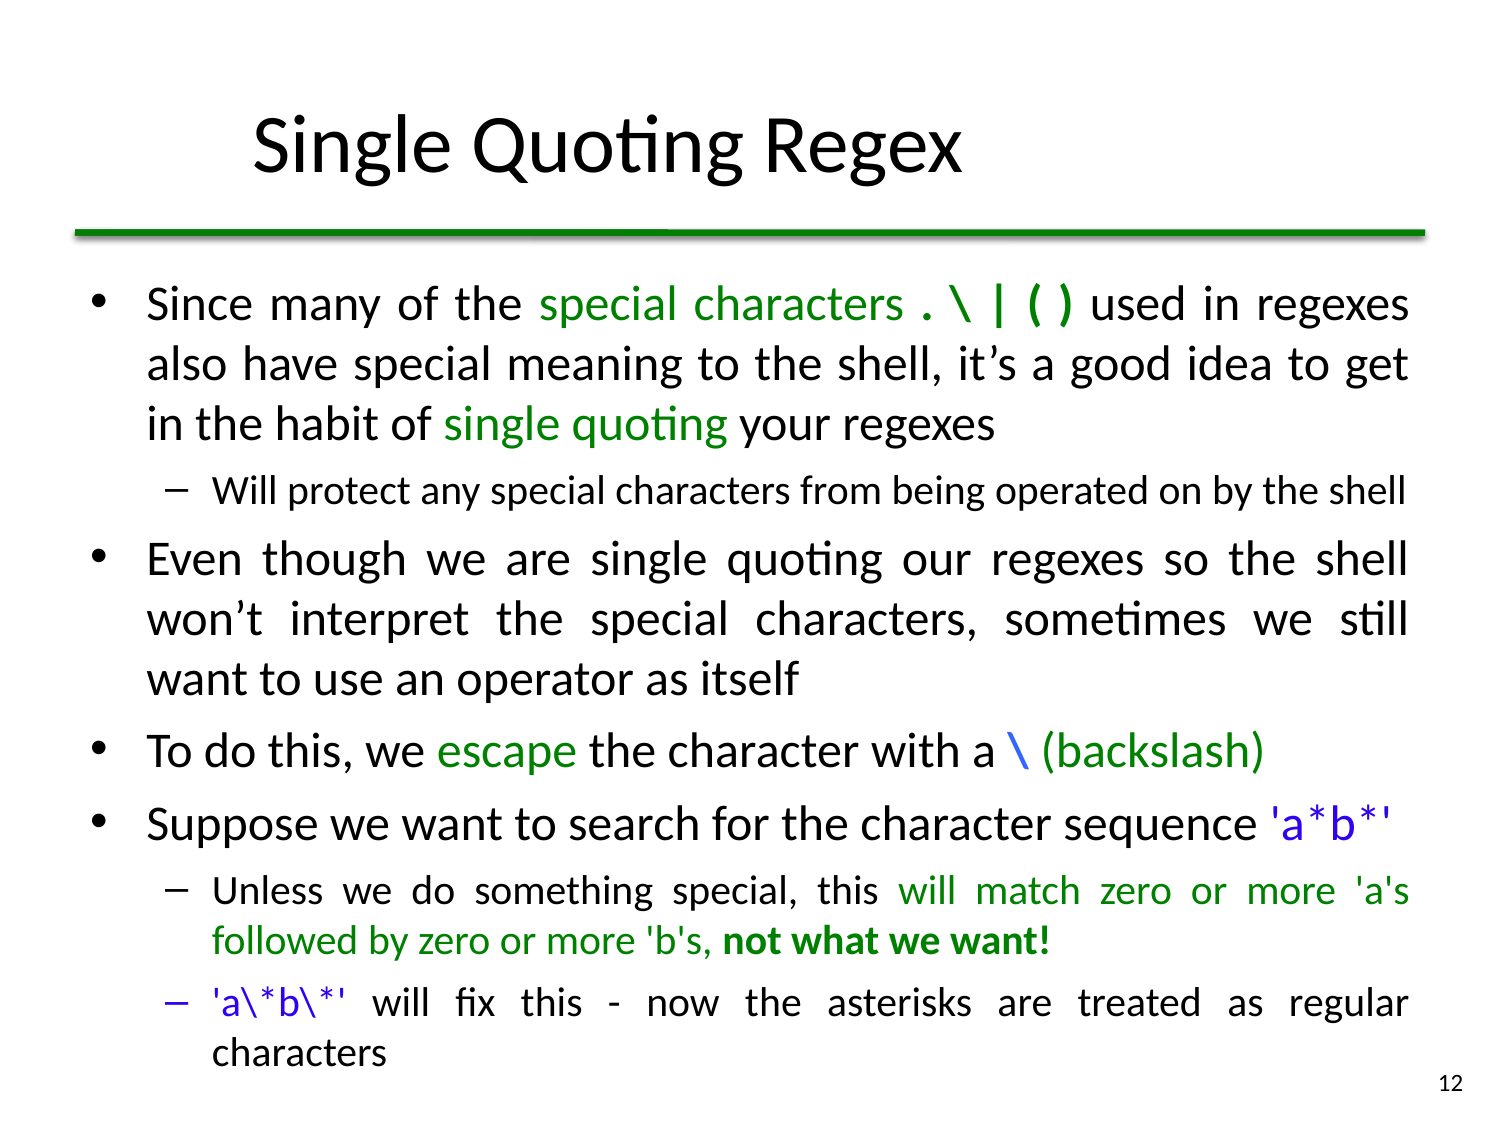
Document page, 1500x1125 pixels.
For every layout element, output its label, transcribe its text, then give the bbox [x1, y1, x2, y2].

title Single Quoting Regex [237, 45, 1479, 233]
slide_number 12 [1418, 1051, 1479, 1112]
list Since many of the special characters . \ | ( ) used in regexes also have special meaning to the shell, it’s a good idea to get in the habit of single quoting your regexes Will protect any special characters from being operated on by the shell Even though we are single quoting our regexes so the shell won’t interpret the special characters, sometimes we still want to use an operator as itself To do this, we escape the character with a \ (backslash) Suppose we want to search for the character sequence 'a*b*' Unless we do something special, this will match zero or more 'a's followed by zero or more 'b's, not what we want! 'a\*b\*' will fix this - now the asterisks are treated as regular characters [75, 262, 1425, 1052]
